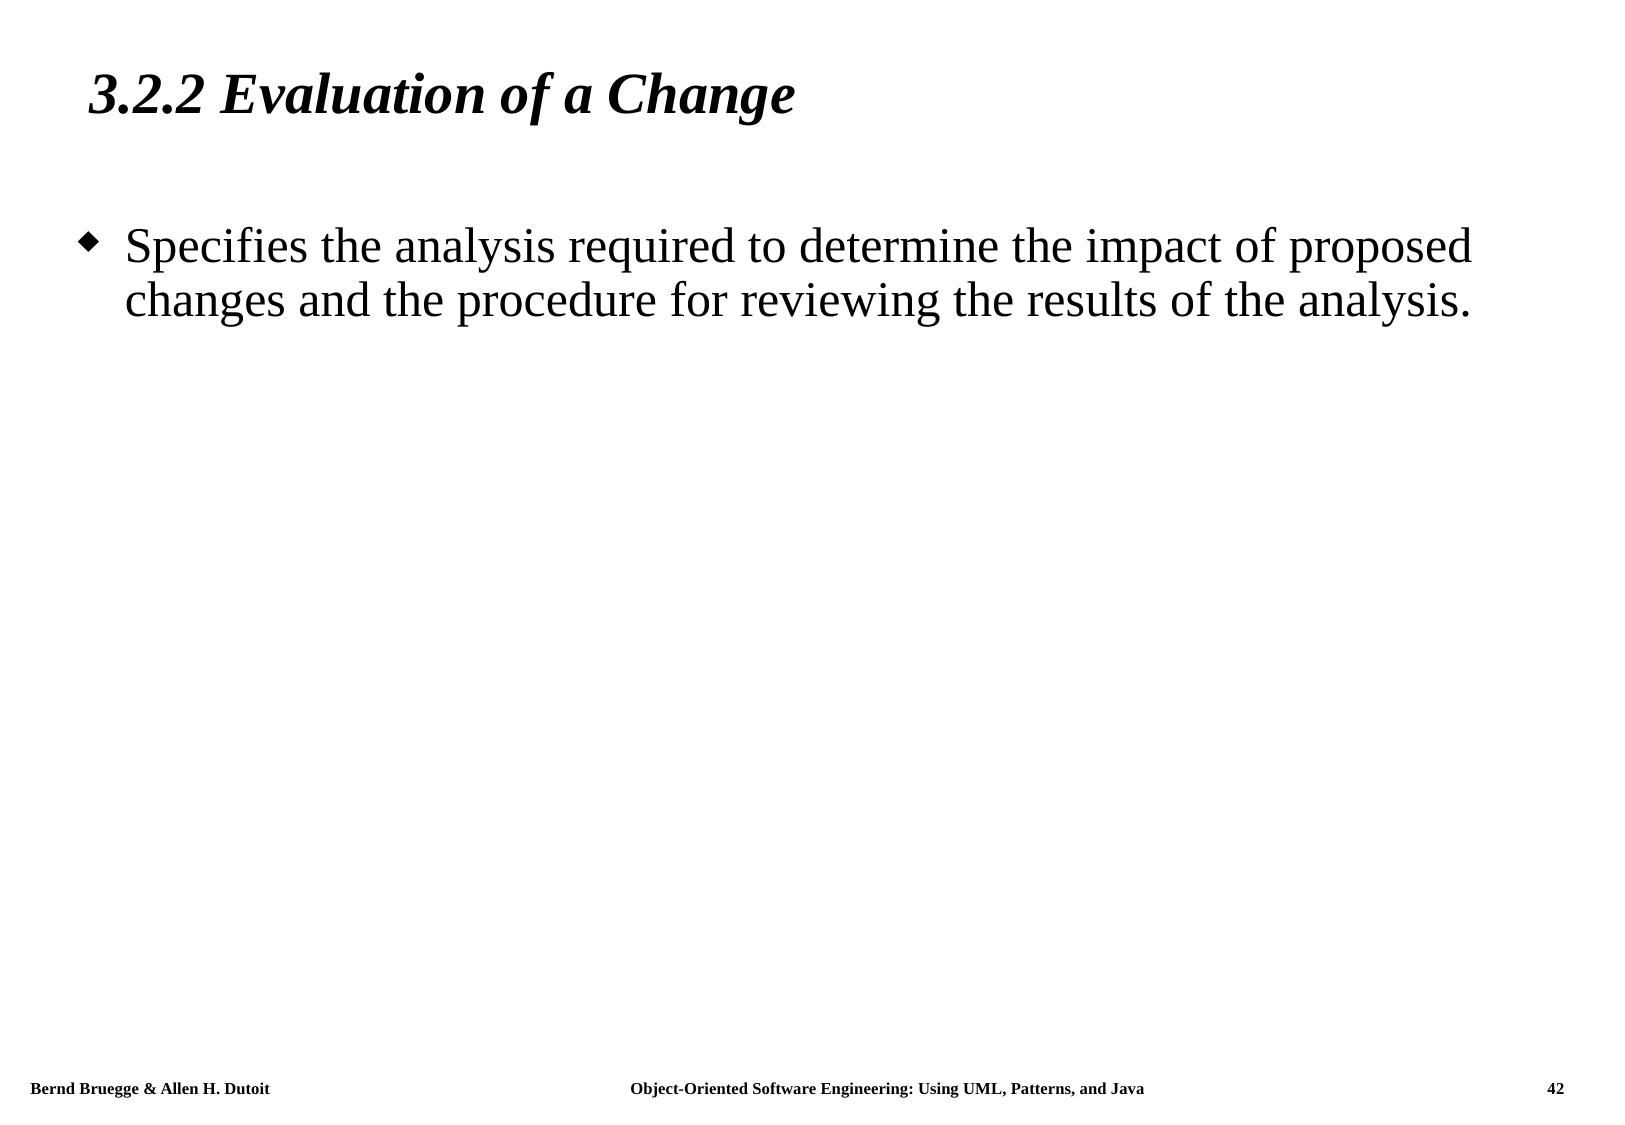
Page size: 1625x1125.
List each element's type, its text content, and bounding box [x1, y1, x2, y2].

title 3.2.2 Evaluation of a Change [74, 36, 1523, 153]
list Specifies the analysis required to determine the impact of proposed changes and the procedure for reviewing the results of the analysis. [63, 212, 1530, 1020]
